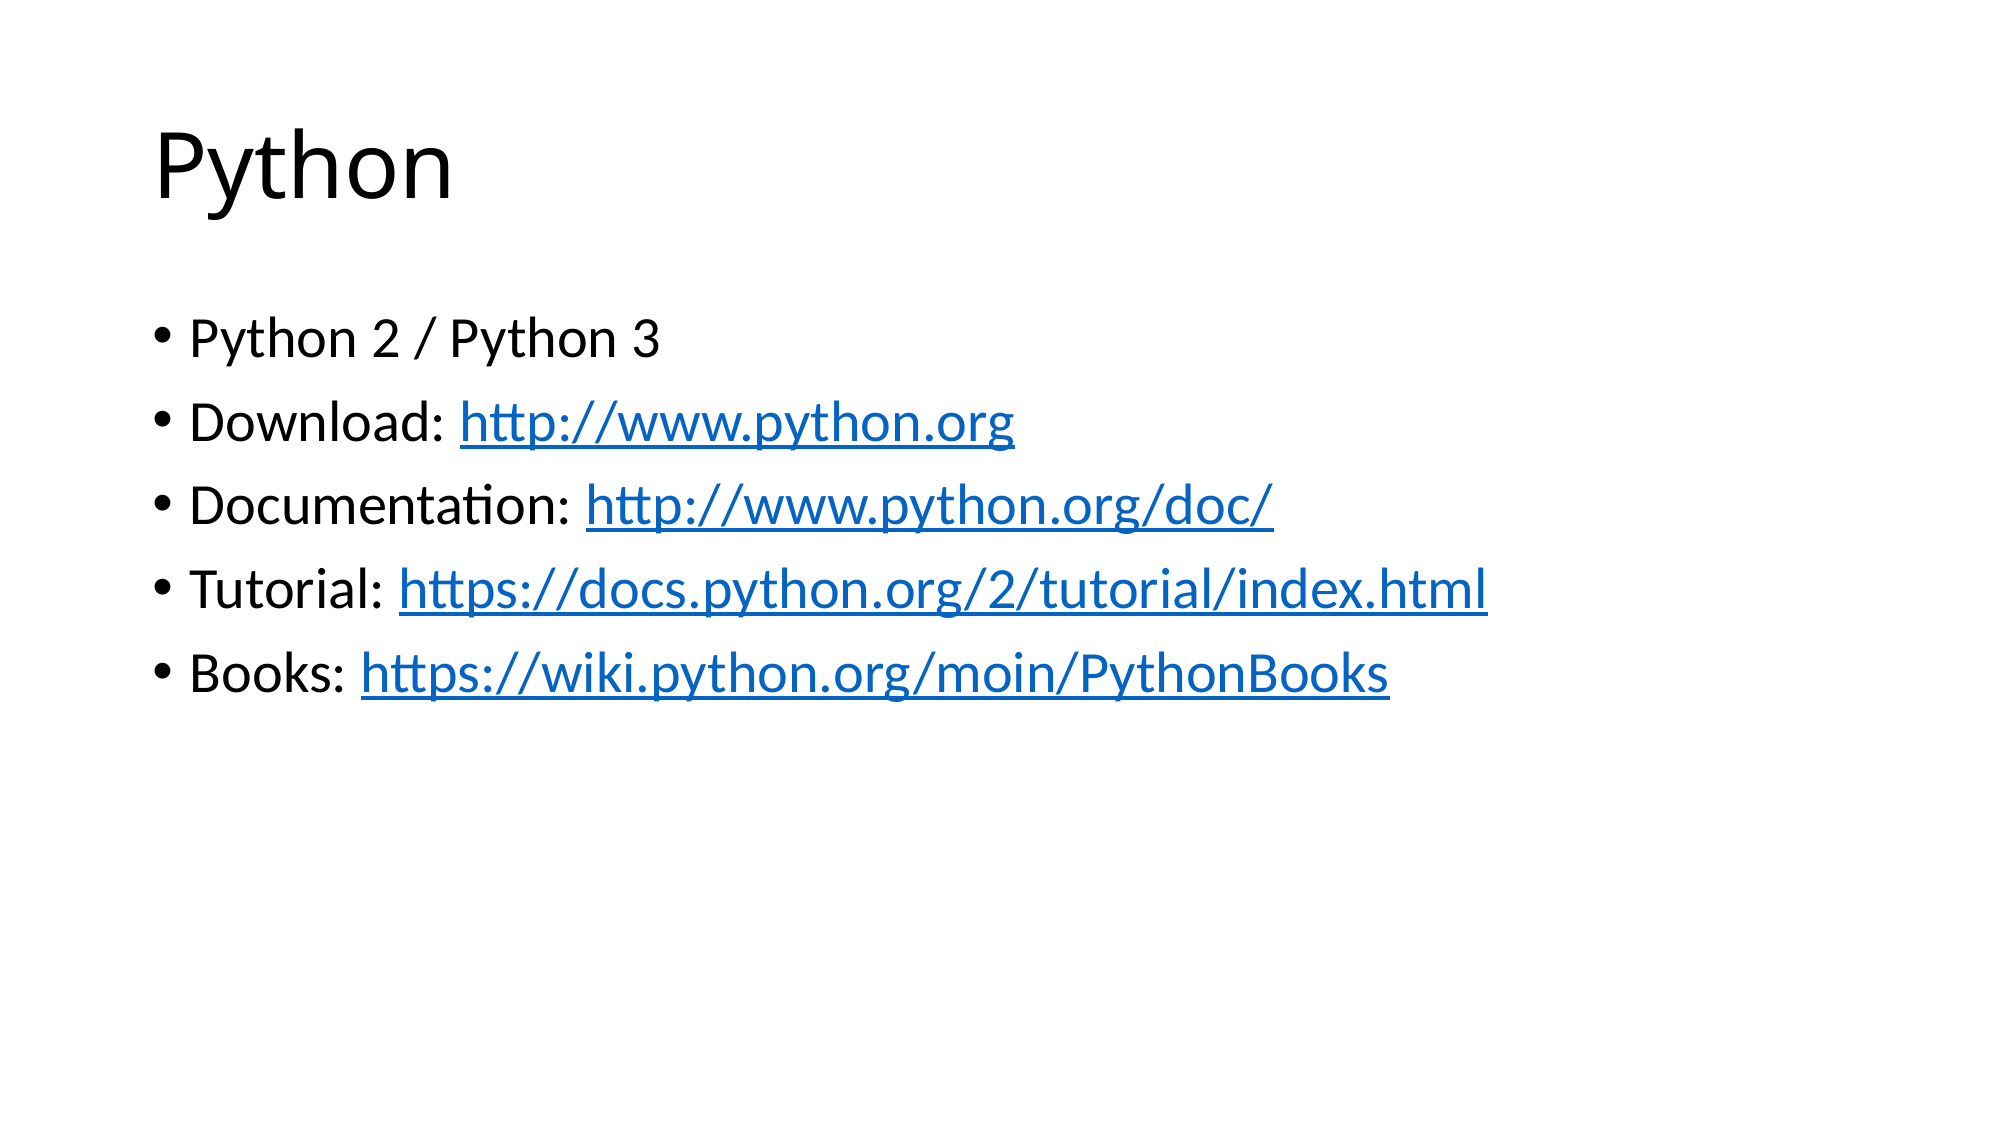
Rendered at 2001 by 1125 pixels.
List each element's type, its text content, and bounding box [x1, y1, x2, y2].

title Python [137, 59, 1863, 278]
list Python 2 / Python 3 Download: http://www.python.org Documentation: http://www.python.org/doc/ Tutorial: https://docs.python.org/2/tutorial/index.html Books: https://wiki.python.org/moin/PythonBooks [137, 299, 1863, 1014]
